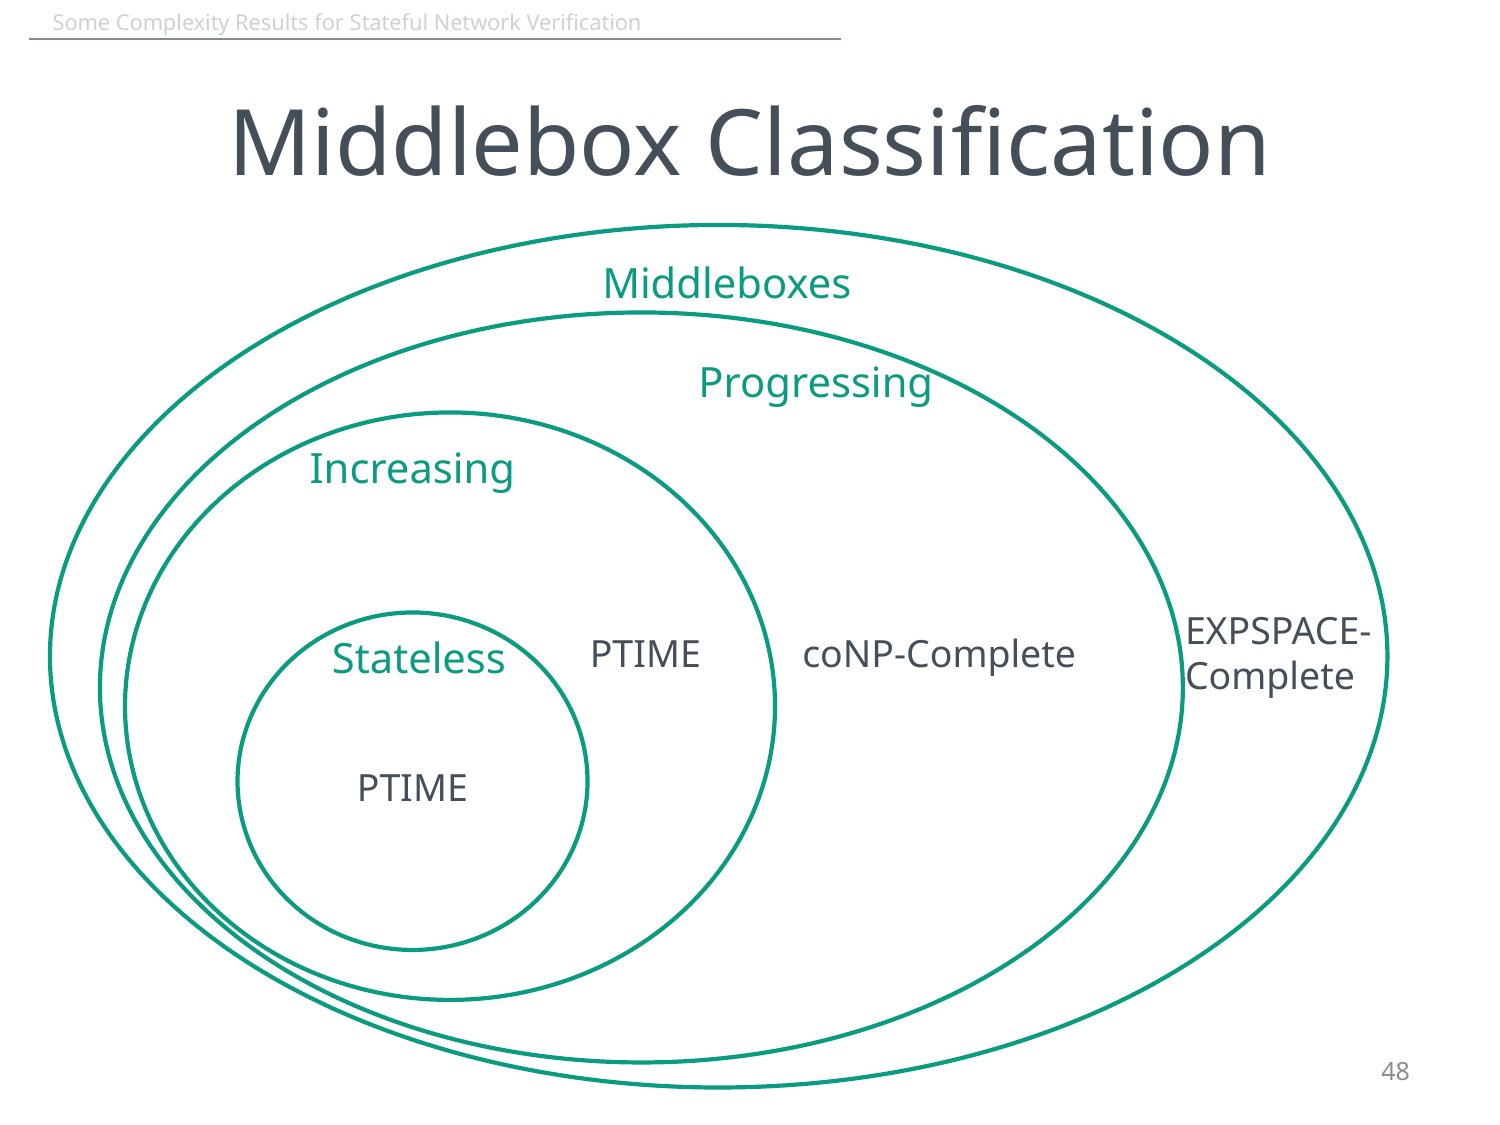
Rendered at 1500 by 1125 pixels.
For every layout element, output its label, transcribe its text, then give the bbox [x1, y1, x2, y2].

title Middlebox Classification [75, 45, 1425, 233]
text_box [47, 498, 94, 815]
text_box [315, 222, 949, 310]
text_box [529, 1072, 908, 1090]
text_box [1229, 705, 1386, 938]
text_box Middleboxes [587, 249, 1000, 310]
text_box [1000, 262, 1123, 310]
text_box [99, 312, 1226, 1063]
text_box EXPSPACE-Complete [1229, 599, 1421, 705]
slide_number 48 [1074, 1042, 1425, 1103]
text_box [1229, 374, 1384, 599]
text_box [124, 412, 776, 1001]
